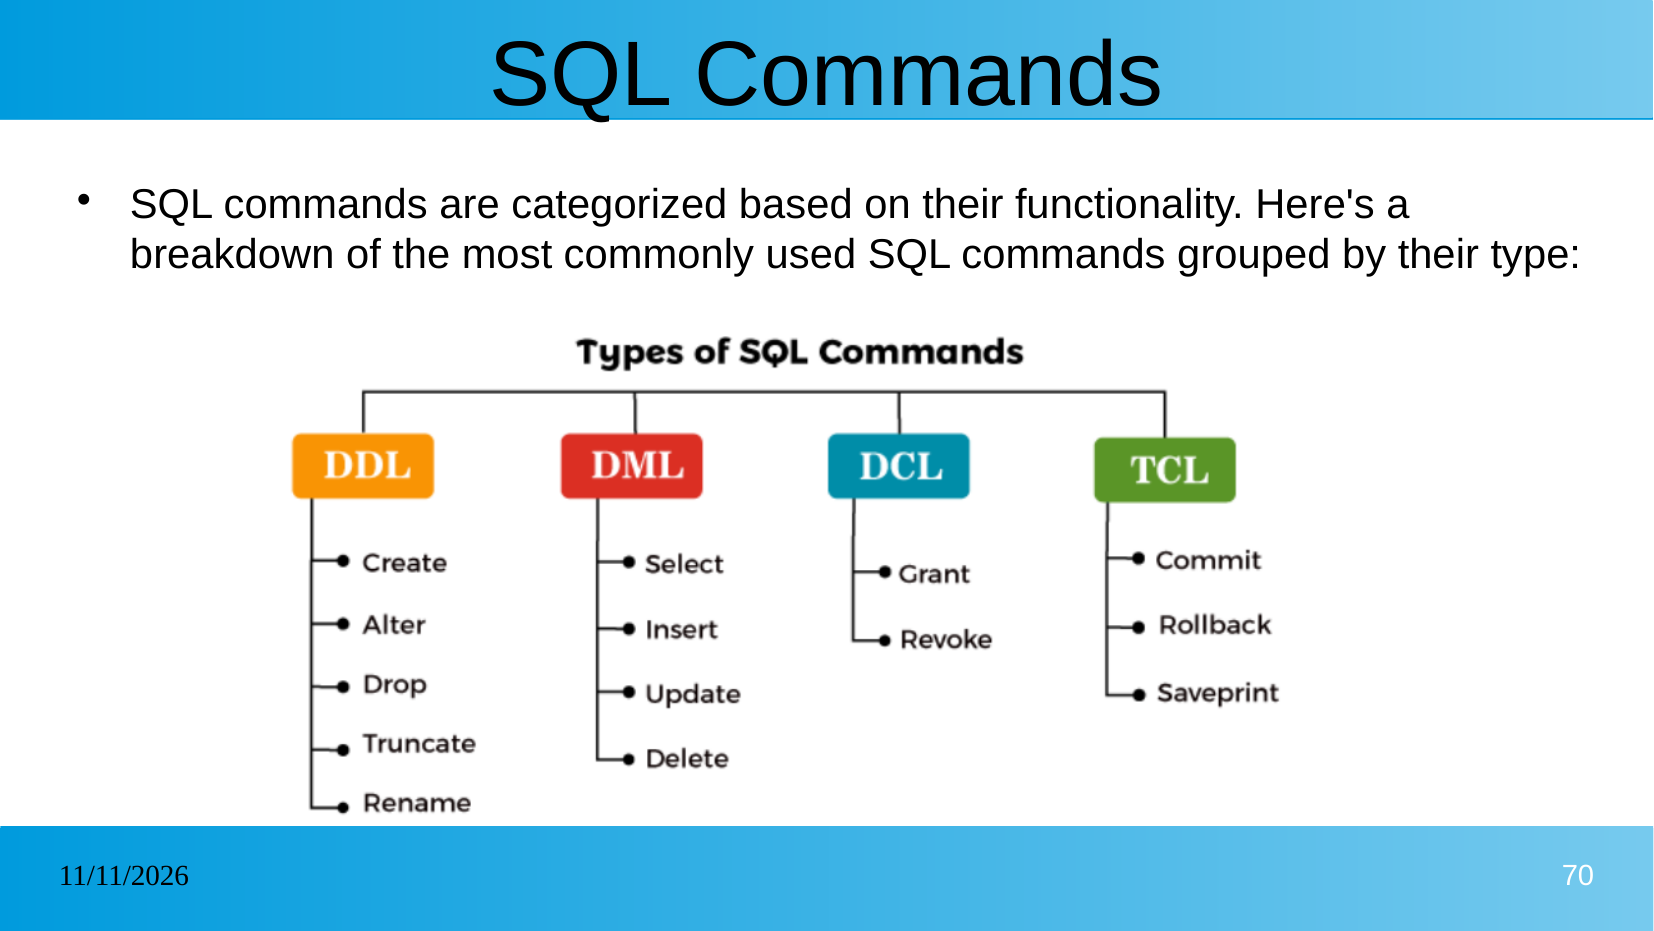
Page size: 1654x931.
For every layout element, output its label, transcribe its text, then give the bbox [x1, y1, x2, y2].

slide_number 70 [1210, 856, 1595, 916]
list SQL commands are categorized based on their functionality. Here's a breakdown of the most commonly used SQL commands grouped by their type: [59, 177, 1595, 768]
title SQL Commands [59, 29, 1595, 108]
picture [281, 294, 1379, 823]
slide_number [59, 856, 443, 916]
